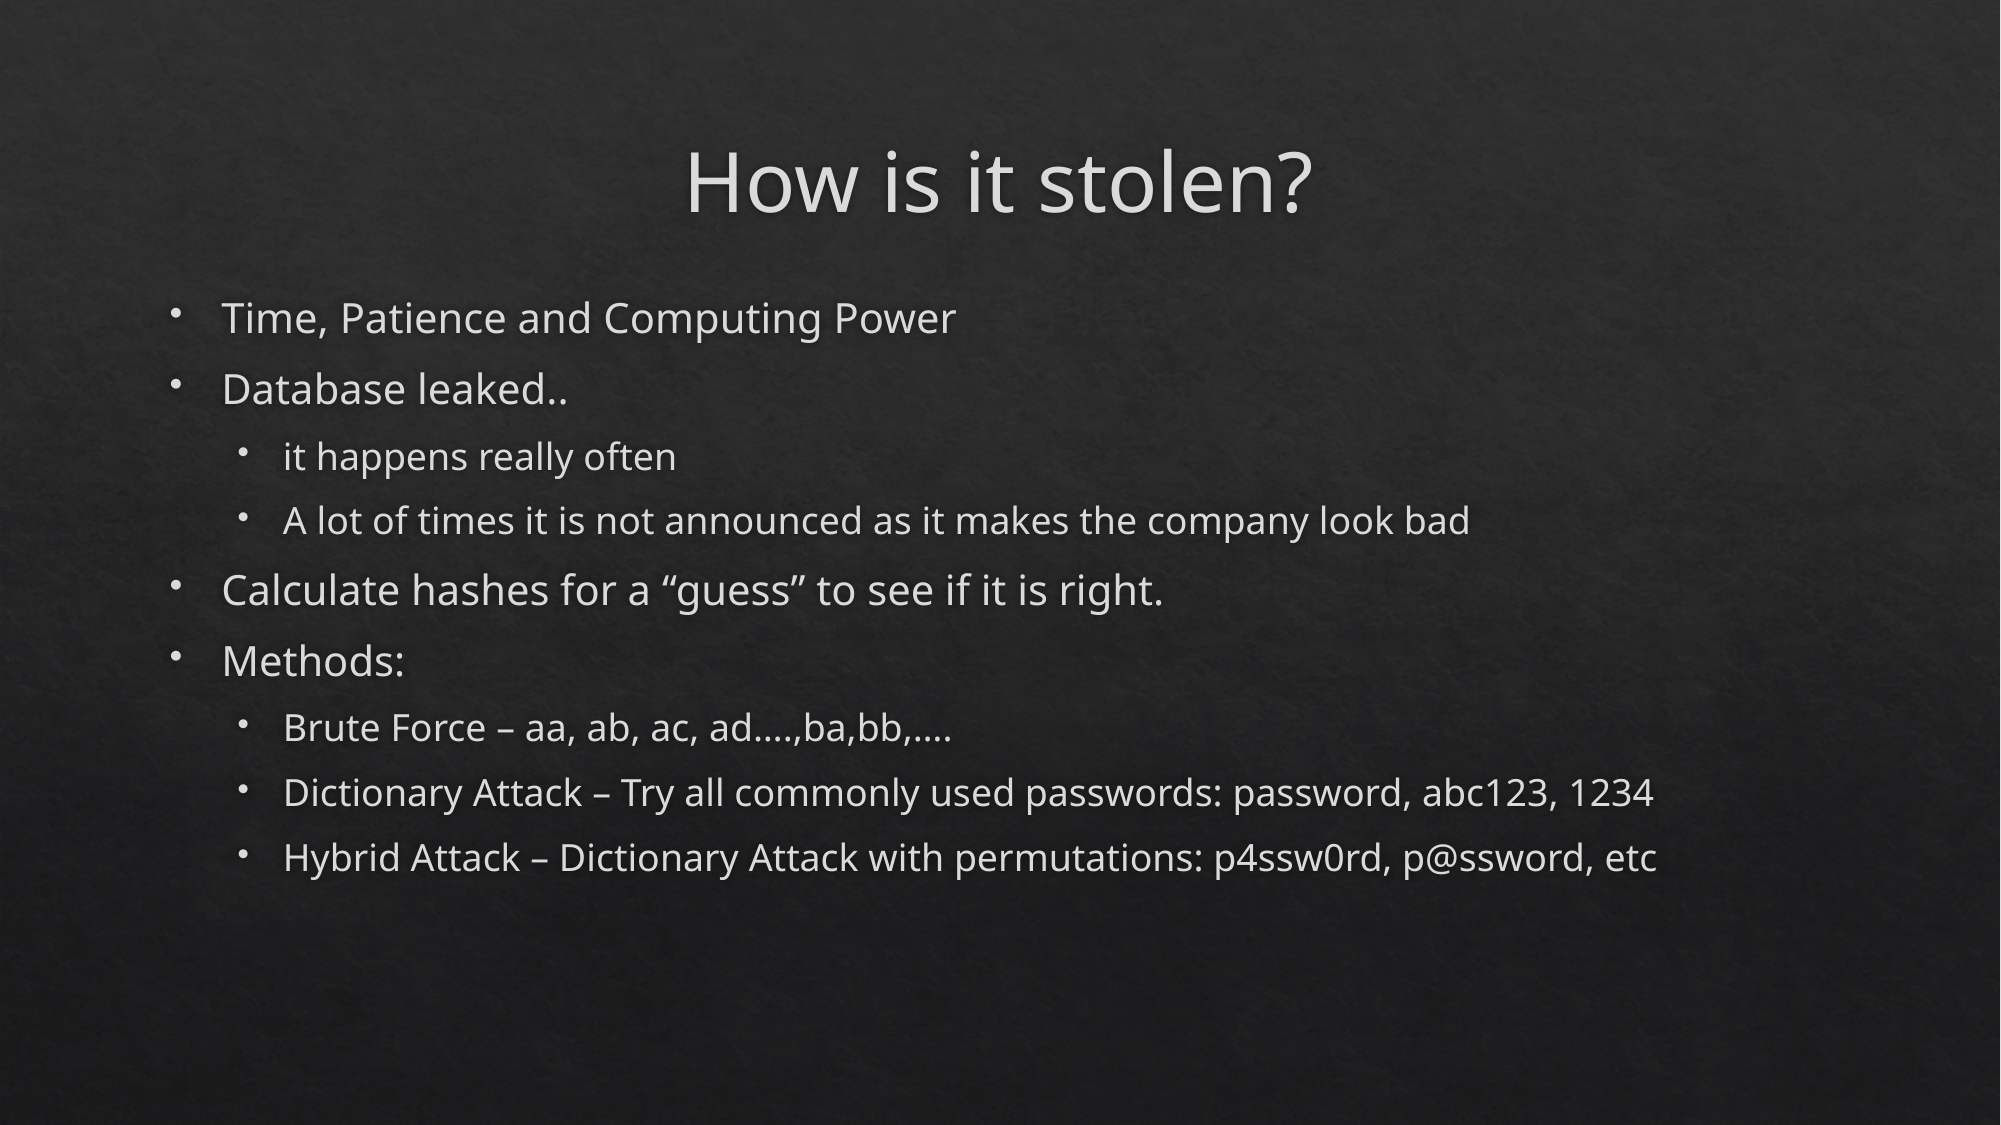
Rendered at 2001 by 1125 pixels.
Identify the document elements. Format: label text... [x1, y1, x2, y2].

list Time, Patience and Computing Power Database leaked.. it happens really often A lot of times it is not announced as it makes the company look bad Calculate hashes for a “guess” to see if it is right. Methods: Brute Force – aa, ab, ac, ad….,ba,bb,…. Dictionary Attack – Try all commonly used passwords: password, abc123, 1234 Hybrid Attack – Dictionary Attack with permutations: p4ssw0rd, p@ssword, etc [149, 284, 1849, 950]
title How is it stolen? [149, 99, 1849, 260]
